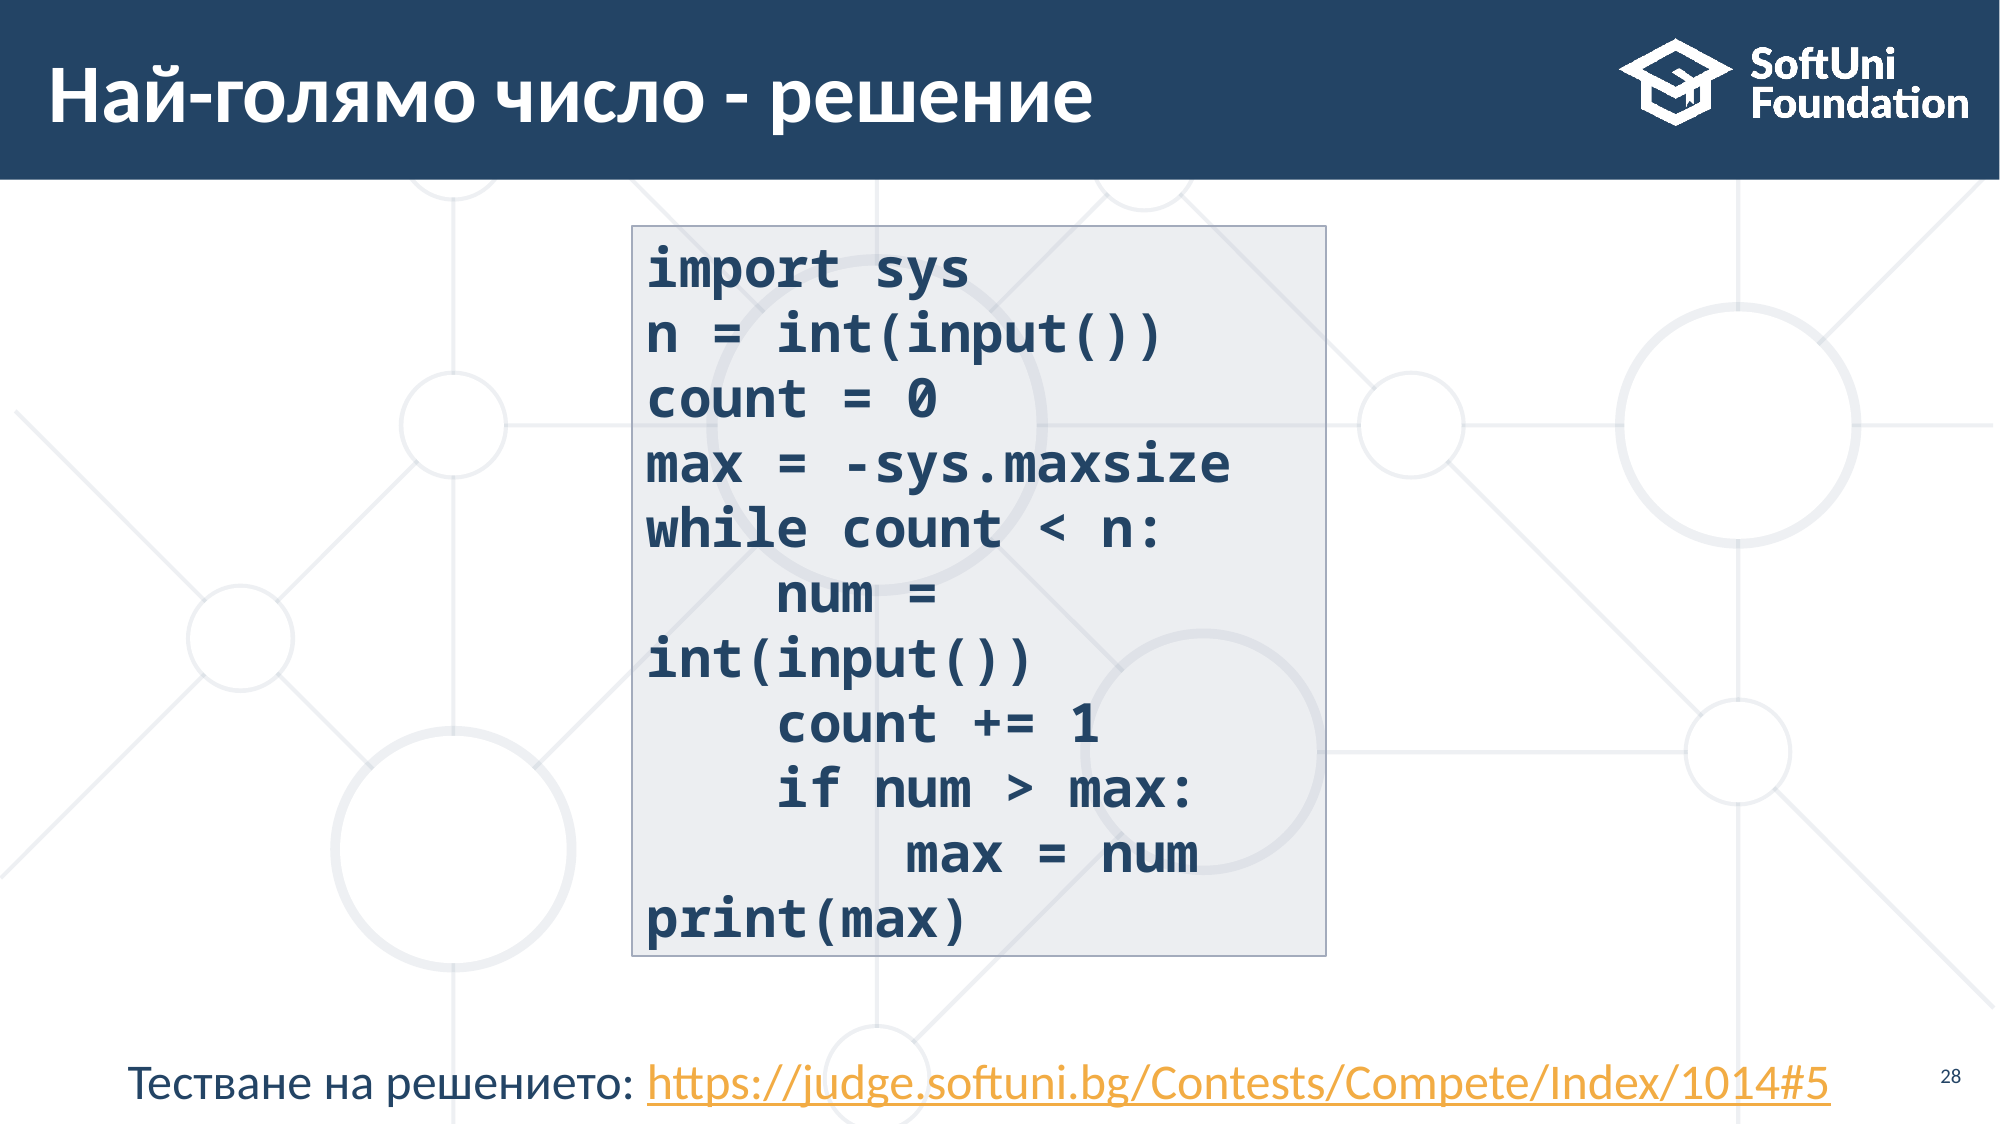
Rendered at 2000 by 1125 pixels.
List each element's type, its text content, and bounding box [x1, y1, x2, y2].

text_box Тестване на решението: https://judge.softuni.bg/Contests/Compete/Index/1014#5 [103, 1041, 1854, 1117]
text_box import sys n = int(input()) count = 0 max = -sys.maxsize while count < n: num = int(input()) count += 1 if num > max: max = num print(max) [632, 226, 1326, 956]
picture [1618, 38, 1968, 126]
title Най-голямо число - решение [31, 16, 1591, 162]
slide_number 28 [1896, 1049, 1968, 1101]
